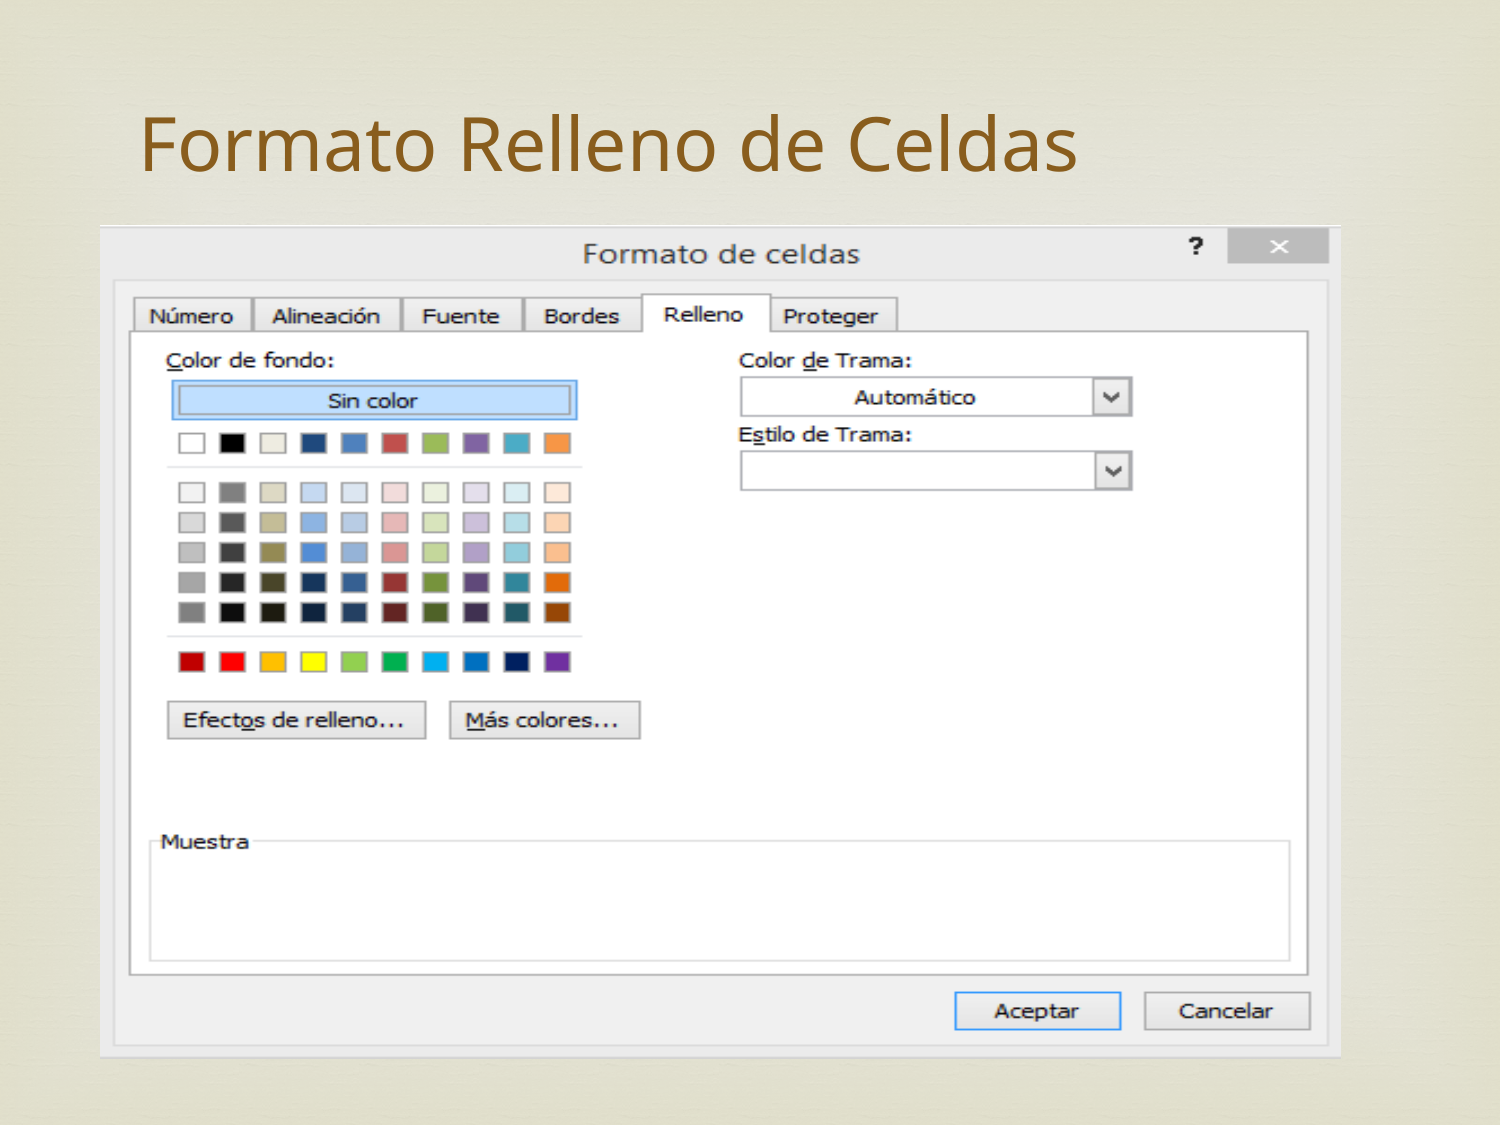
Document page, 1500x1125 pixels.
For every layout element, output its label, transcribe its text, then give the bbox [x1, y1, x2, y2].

picture [99, 224, 1342, 1059]
text_box Formato Relleno de Celdas [53, 54, 1166, 228]
